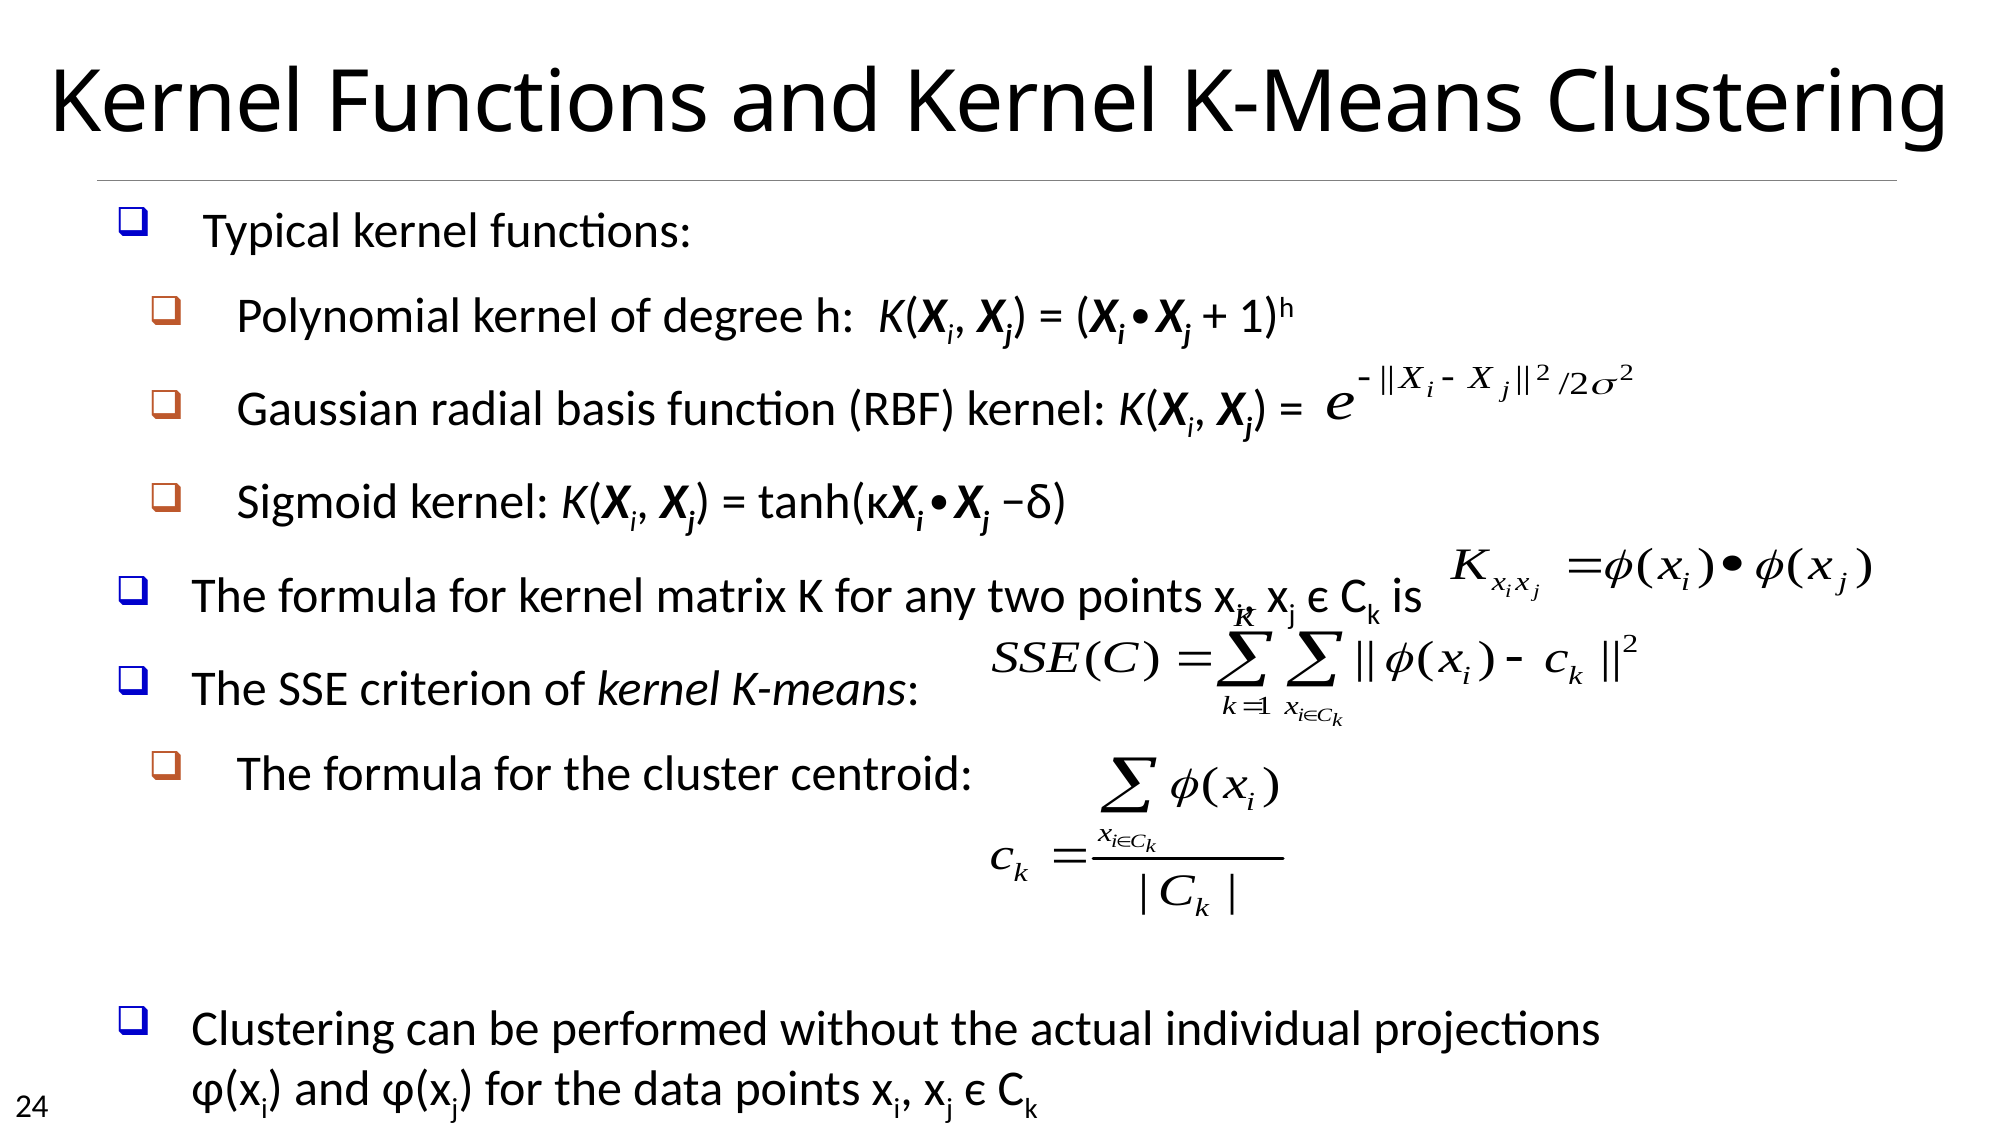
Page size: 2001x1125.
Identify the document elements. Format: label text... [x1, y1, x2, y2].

list Typical kernel functions: Polynomial kernel of degree h: K(Xi, Xj) = (Xi∙Xj + 1)h Gaussian radial basis function (RBF) kernel: K(Xi, Xj) = Sigmoid kernel: K(Xi, Xj) = tanh(κXi∙Xj −δ) The formula for kernel matrix K for any two points xi, xj є Ck is The SSE criterion of kernel K-means: The formula for the cluster centroid: Clustering can be performed without the actual individual projections φ(xi) and φ(xj) for the data points xi, xj є Ck [100, 189, 1650, 1080]
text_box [981, 597, 1651, 737]
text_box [1315, 349, 1653, 434]
title Kernel Functions and Kernel K-Means Clustering [0, 43, 2000, 157]
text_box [1440, 533, 1884, 610]
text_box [981, 749, 1296, 927]
